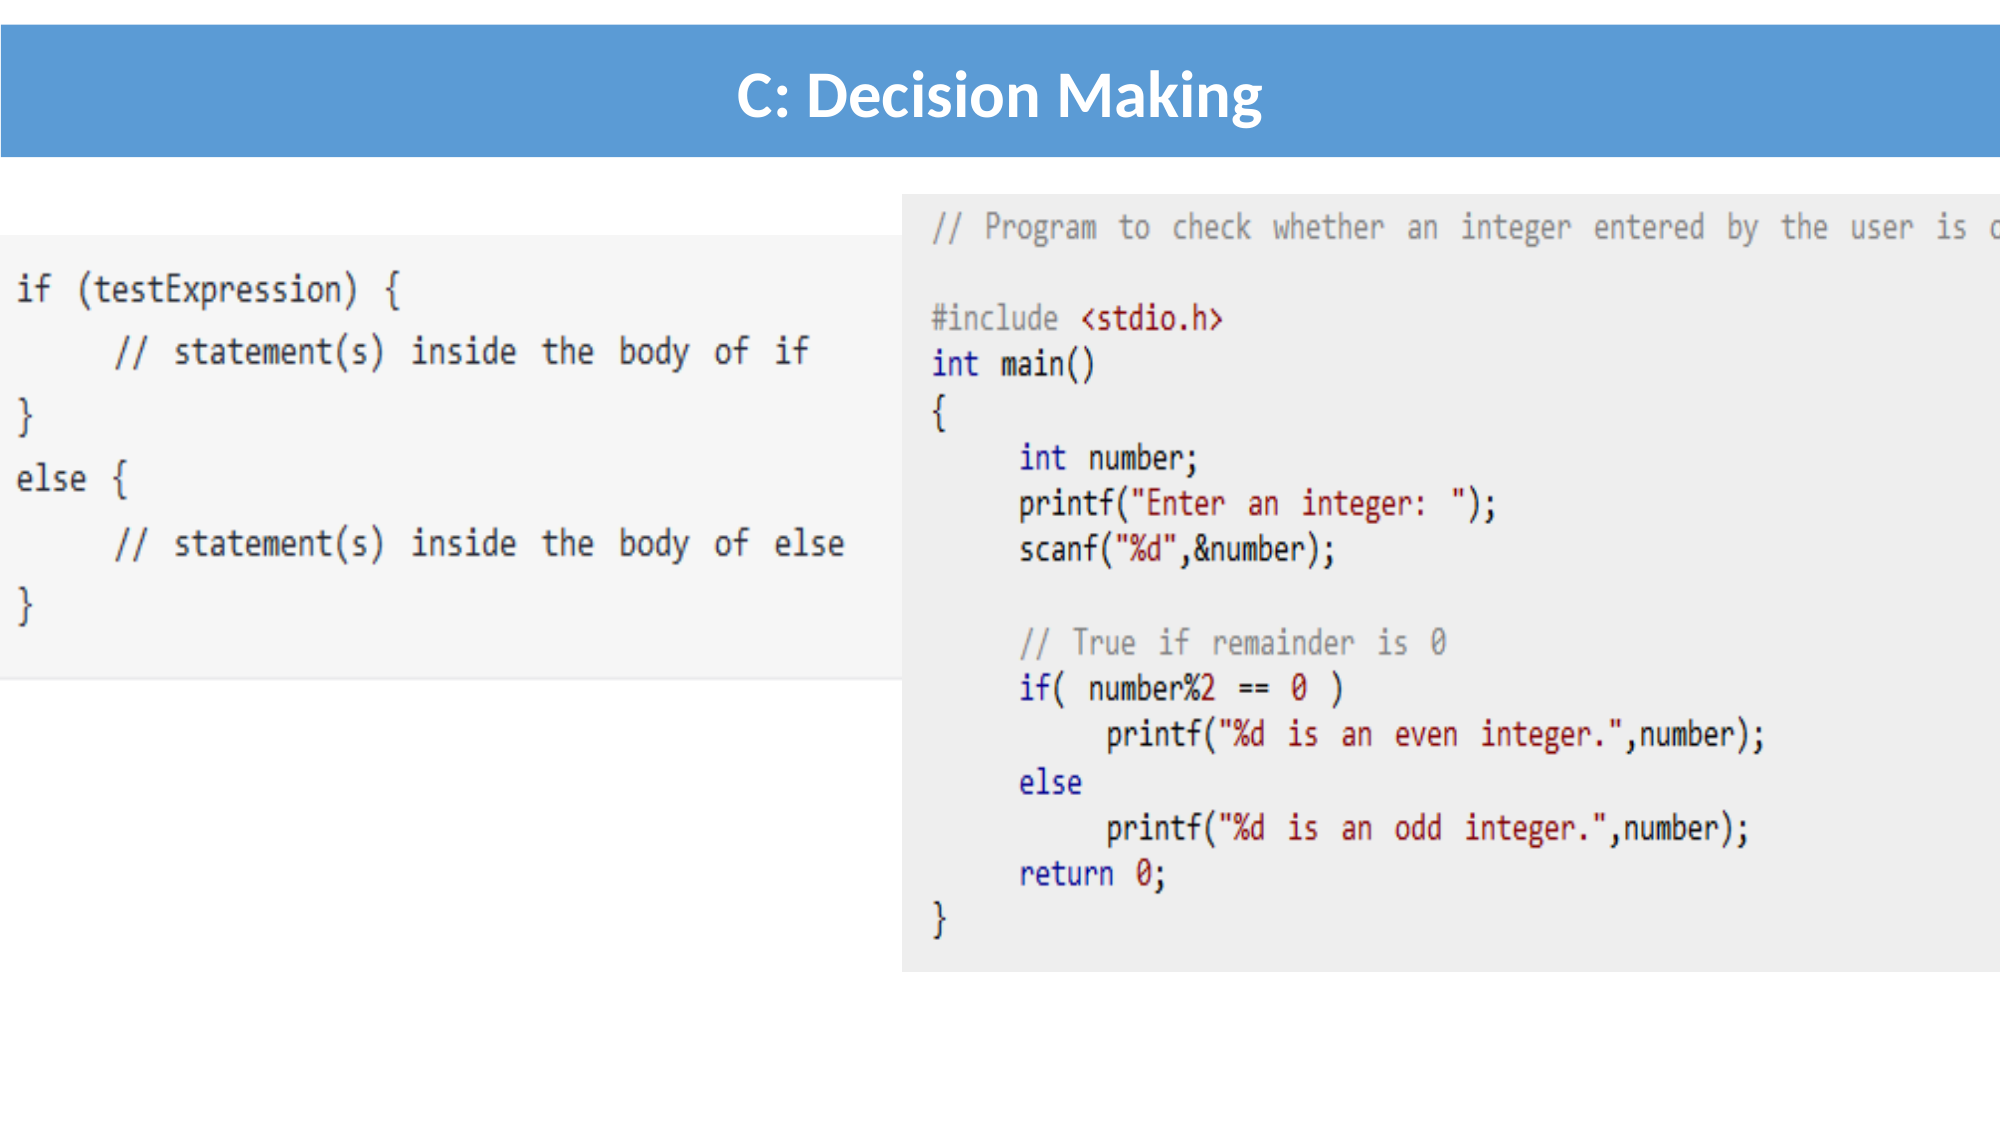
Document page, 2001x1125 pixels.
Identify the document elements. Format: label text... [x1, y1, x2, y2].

picture [0, 194, 2000, 972]
text_box C: Decision Making [0, 23, 2000, 158]
